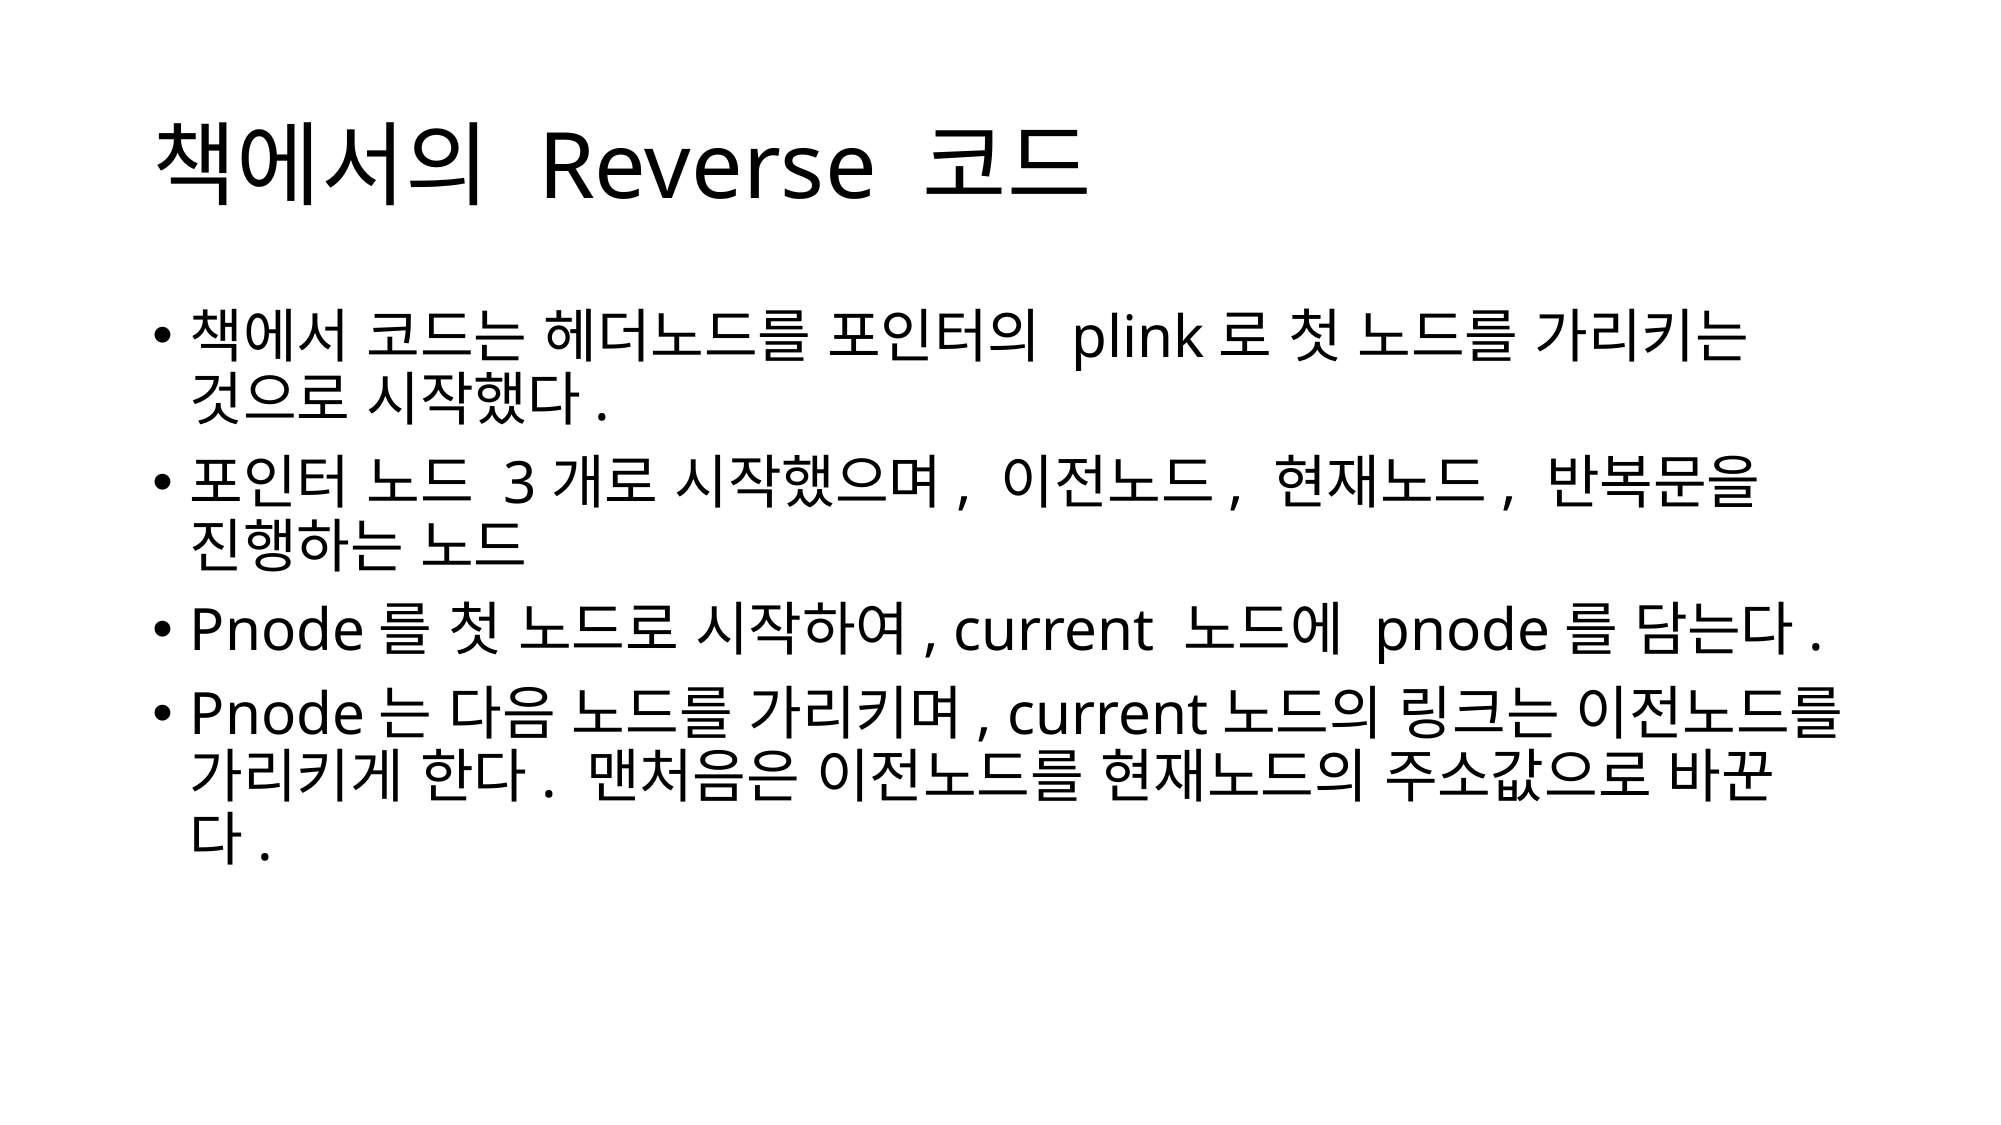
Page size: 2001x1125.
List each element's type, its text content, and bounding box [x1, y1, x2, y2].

list 책에서 코드는 헤더노드를 포인터의 plink로 첫 노드를 가리키는 것으로 시작했다. 포인터 노드 3개로 시작했으며, 이전노드, 현재노드, 반복문을 진행하는 노드 Pnode를 첫 노드로 시작하여, current 노드에 pnode를 담는다. Pnode는 다음 노드를 가리키며, current노드의 링크는 이전노드를 가리키게 한다. 맨처음은 이전노드를 현재노드의 주소값으로 바꾼다. [137, 299, 1863, 1014]
title 책에서의 Reverse 코드 [137, 59, 1863, 278]
